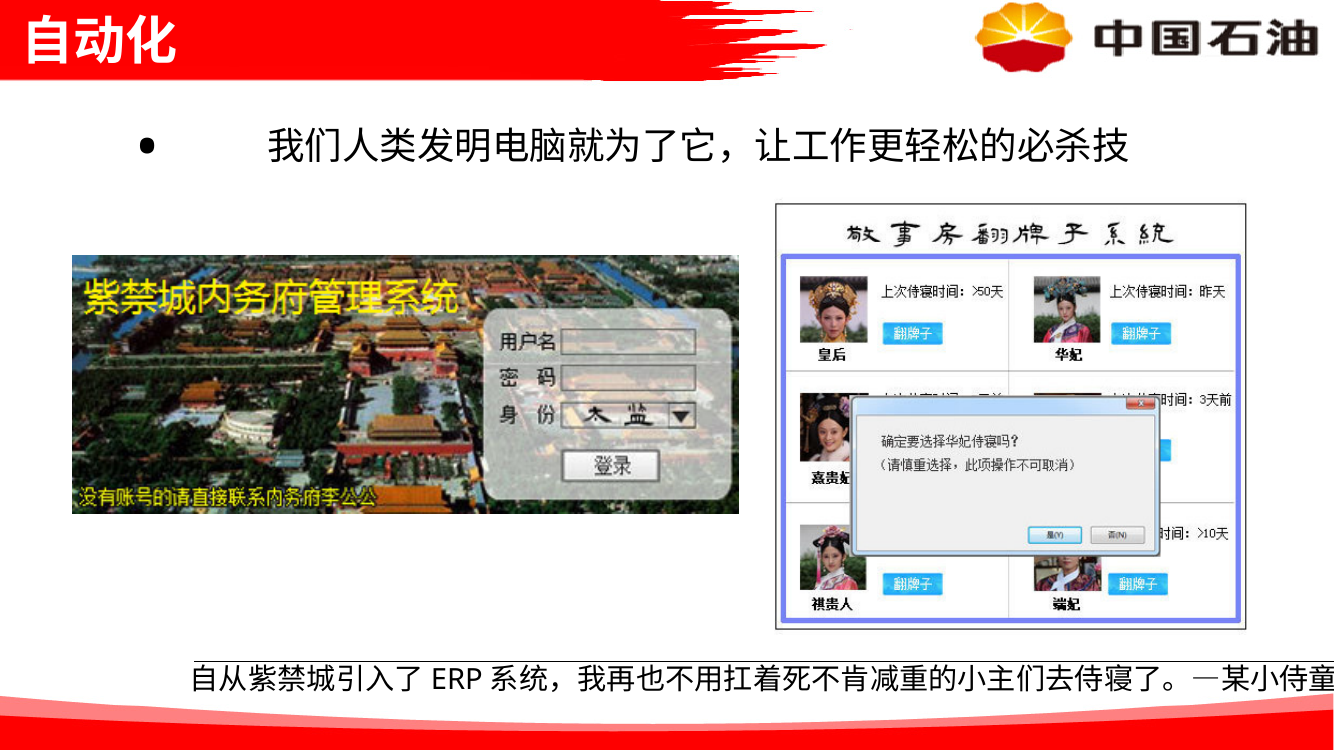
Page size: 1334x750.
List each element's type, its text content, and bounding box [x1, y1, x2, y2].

list 我们人类发明电脑就为了它，让工作更轻松的必杀技 [69, 115, 1269, 552]
picture [0, 0, 1334, 750]
text_box 自从紫禁城引入了ERP系统，我再也不用扛着死不肯减重的小主们去侍寝了。—某小侍童 [134, 652, 1334, 703]
title 自动化 [0, 0, 218, 106]
